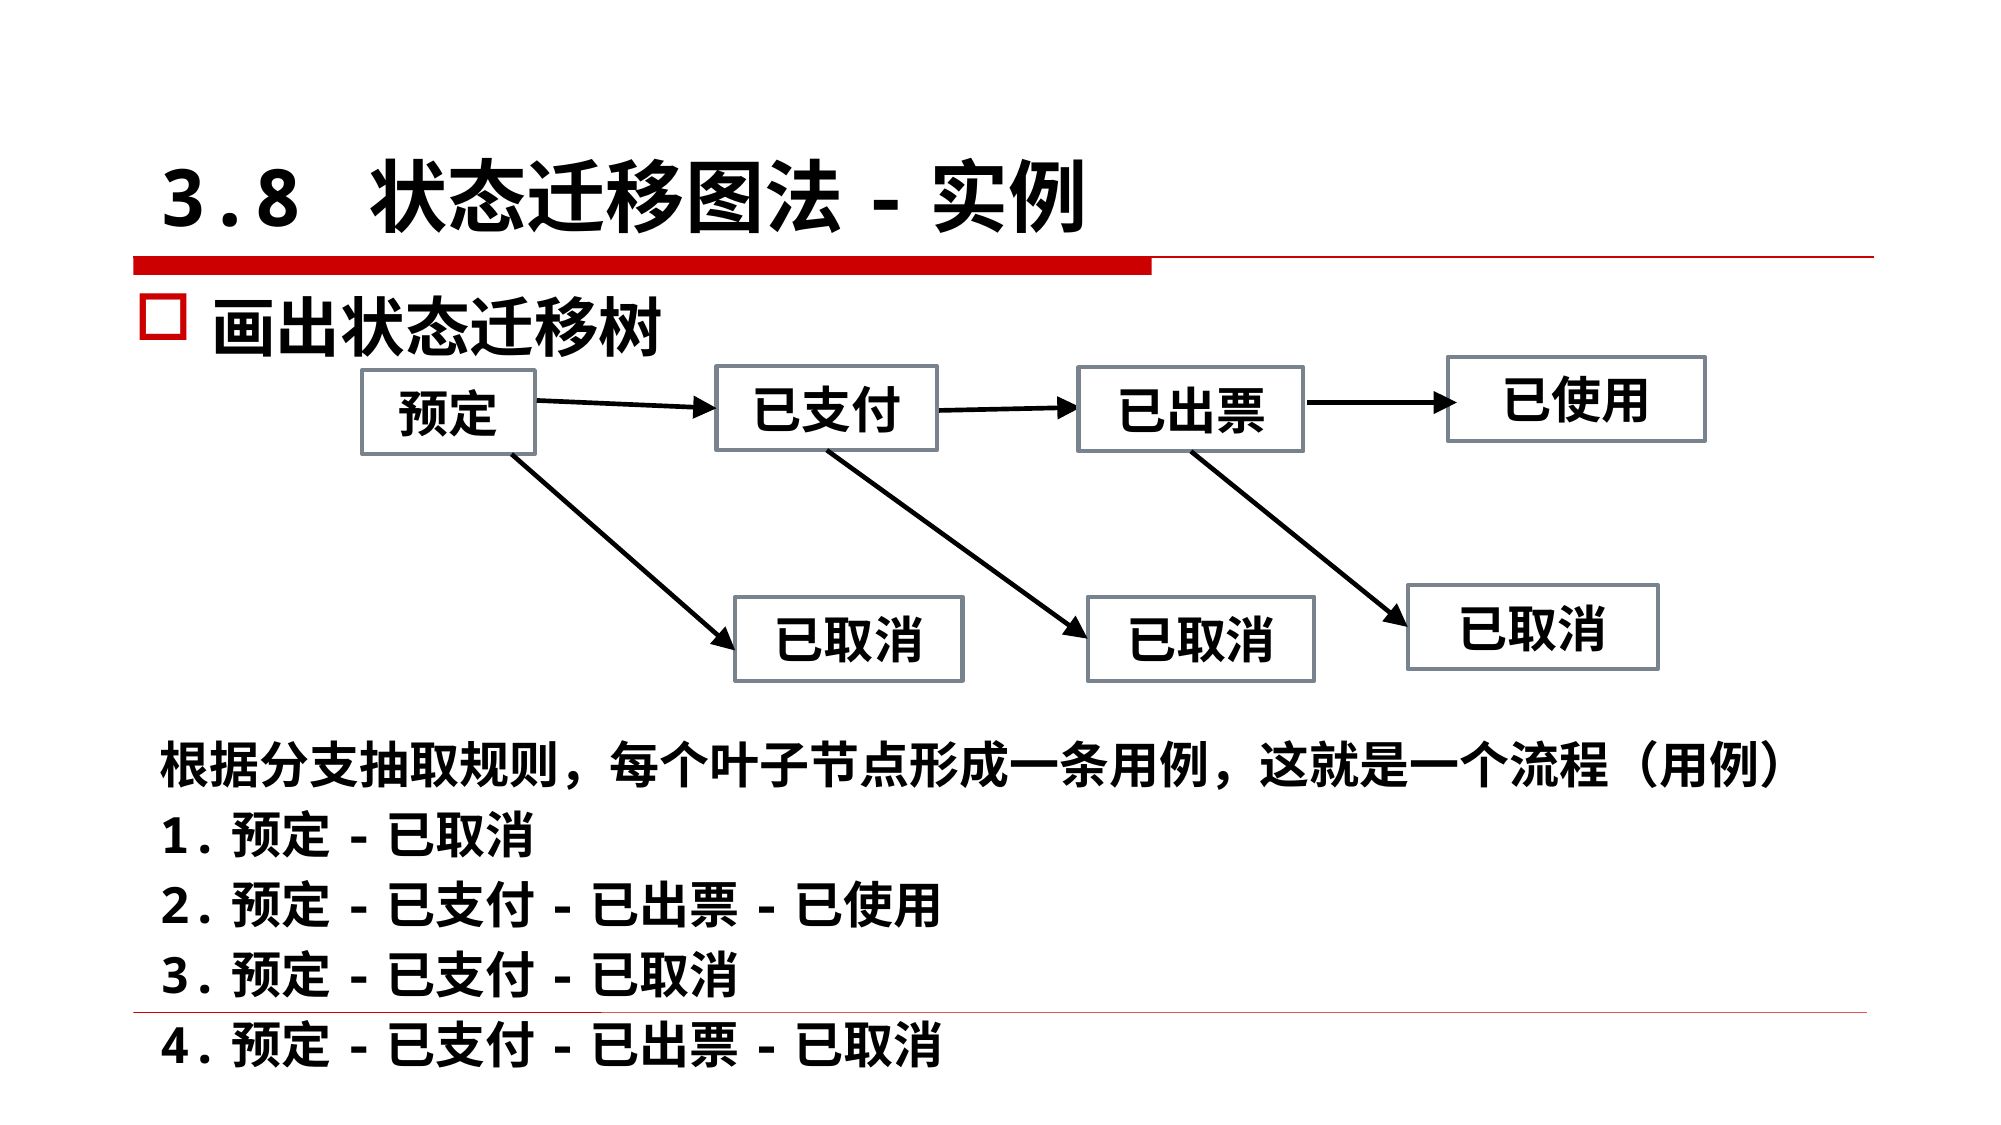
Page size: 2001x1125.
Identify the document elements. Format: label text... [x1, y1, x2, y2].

title 画出状态迁移树 [119, 247, 1414, 372]
text_box 已取消 [1406, 583, 1660, 671]
text_box 已支付 [714, 364, 939, 452]
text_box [826, 450, 1088, 639]
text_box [900, 407, 1081, 412]
text_box 已取消 [1086, 595, 1316, 683]
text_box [536, 396, 717, 401]
text_box 预定 [360, 368, 537, 456]
text_box 3.8 状态迁移图法-实例 [144, 49, 1457, 250]
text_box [511, 453, 736, 651]
text_box 已出票 [1076, 365, 1305, 453]
text_box 已取消 [733, 595, 965, 683]
text_box 根据分支抽取规则，每个叶子节点形成一条用例，这就是一个流程（用例） 1.预定-已取消 2.预定-已支付-已出票-已使用 3.预定-已支付-已取消 4.预定-已支付-已出票-已取消 [67, 725, 1866, 1081]
text_box 已使用 [1446, 355, 1707, 443]
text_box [1190, 451, 1408, 628]
